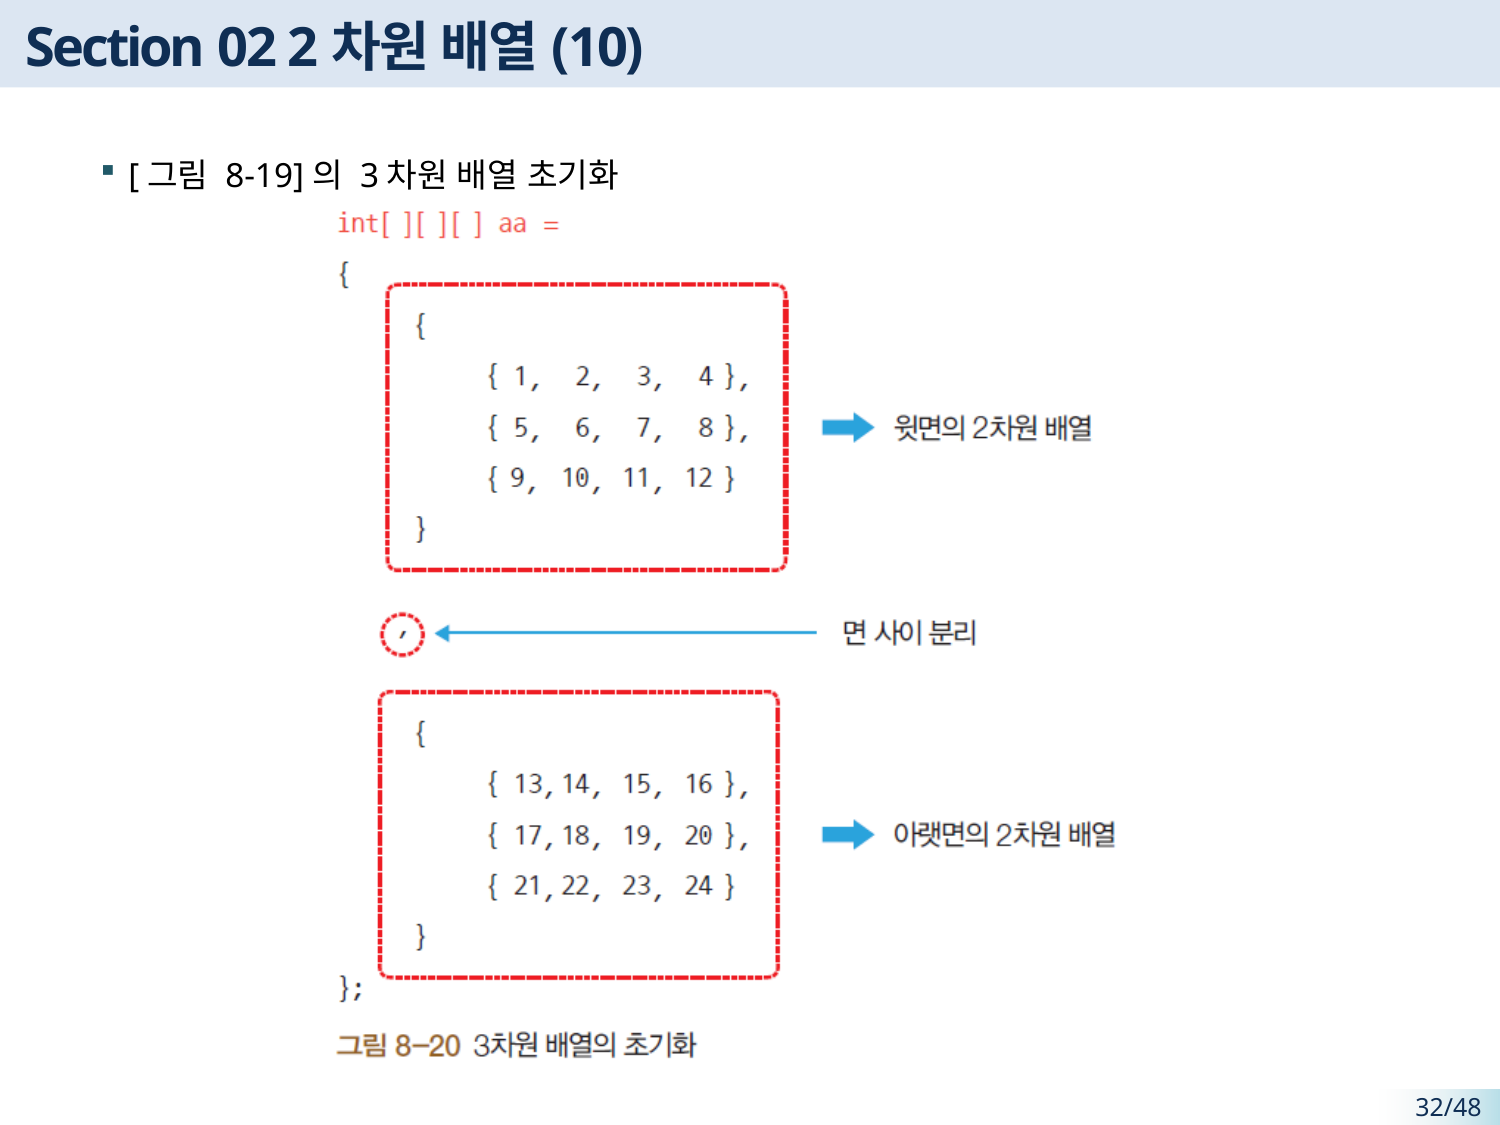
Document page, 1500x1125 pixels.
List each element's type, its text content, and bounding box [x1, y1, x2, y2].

list [그림 8-19]의 3차원 배열 초기화 [10, 126, 1481, 1057]
title Section 02 2차원 배열(10) [10, 5, 1288, 84]
picture [325, 200, 1119, 1068]
